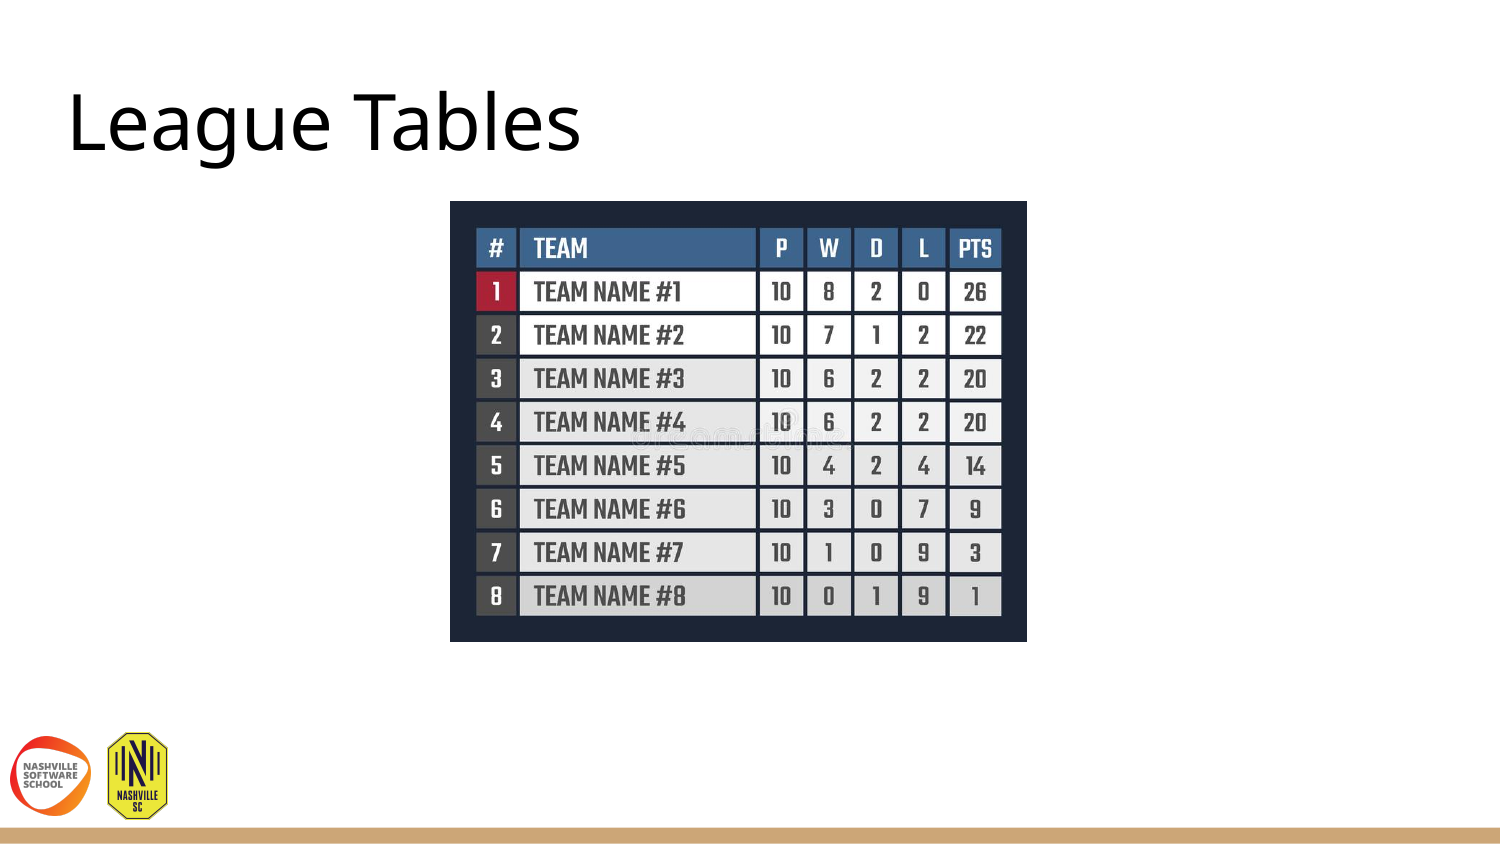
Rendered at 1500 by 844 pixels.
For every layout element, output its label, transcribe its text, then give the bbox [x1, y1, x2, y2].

picture [450, 201, 1027, 643]
picture [10, 736, 91, 816]
picture [106, 732, 168, 820]
title League Tables [51, 51, 1449, 189]
